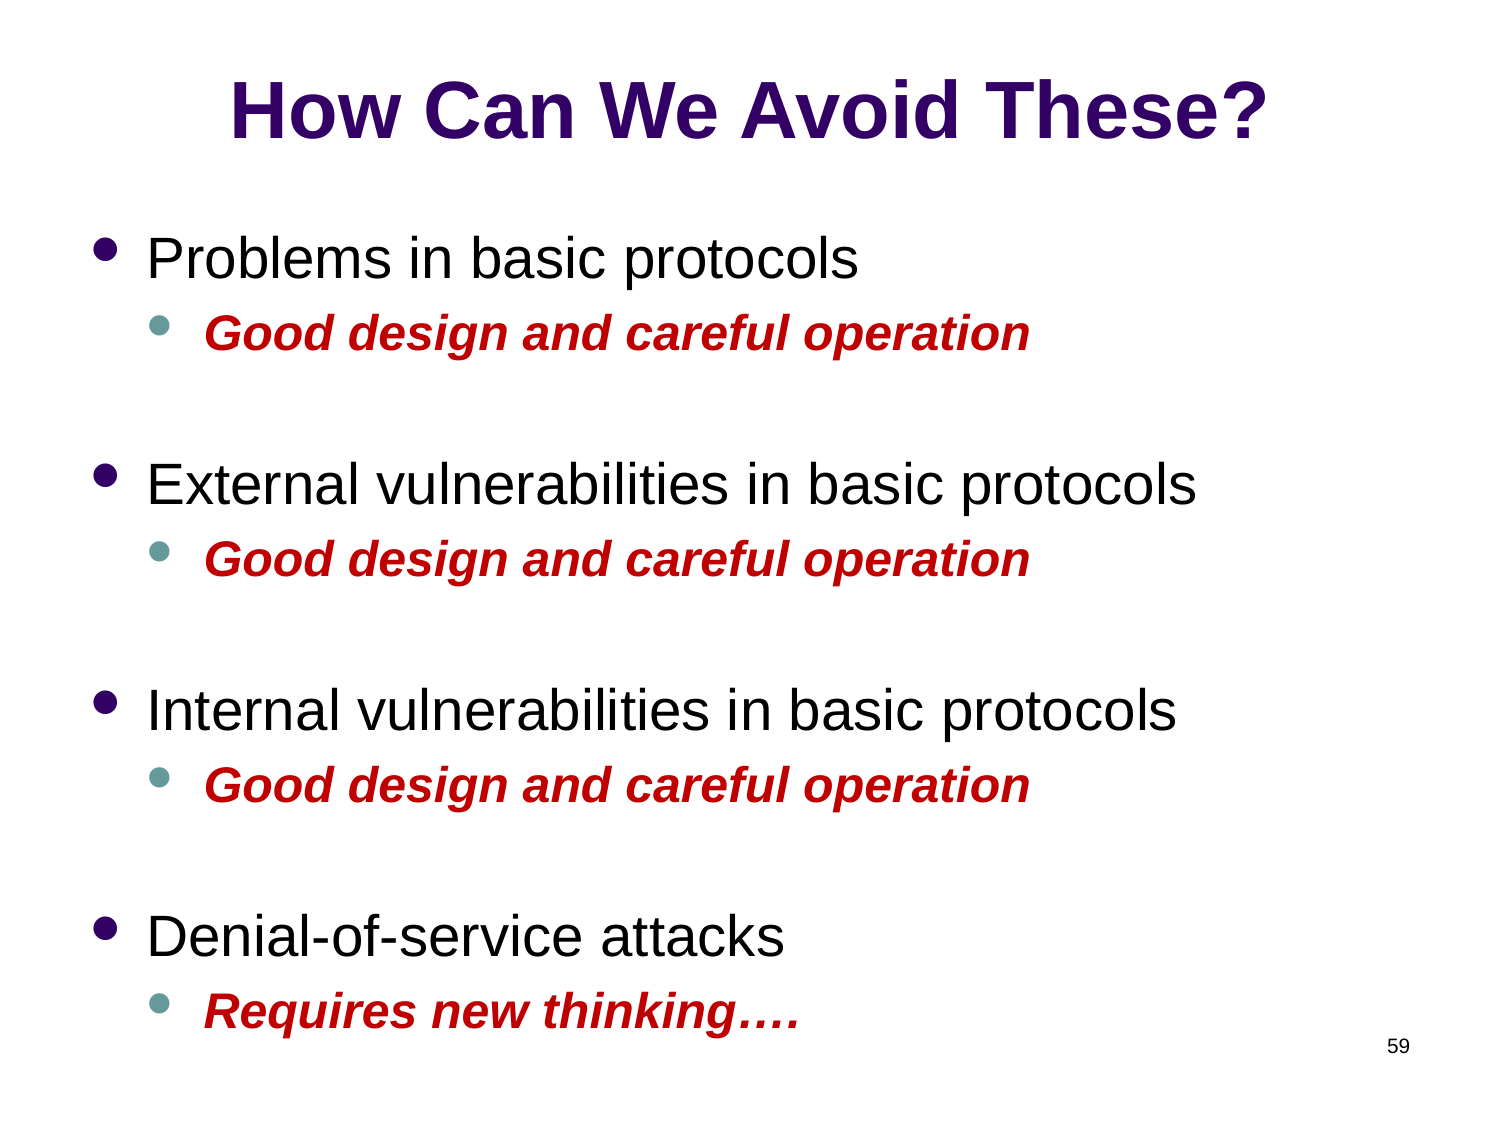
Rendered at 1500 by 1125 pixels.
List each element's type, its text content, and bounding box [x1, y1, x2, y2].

slide_number 59 [1074, 1024, 1426, 1101]
list Problems in basic protocols Good design and careful operation External vulnerabilities in basic protocols Good design and careful operation Internal vulnerabilities in basic protocols Good design and careful operation Denial-of-service attacks Requires new thinking…. [75, 212, 1475, 1006]
title How Can We Avoid These? [0, 20, 1500, 163]
